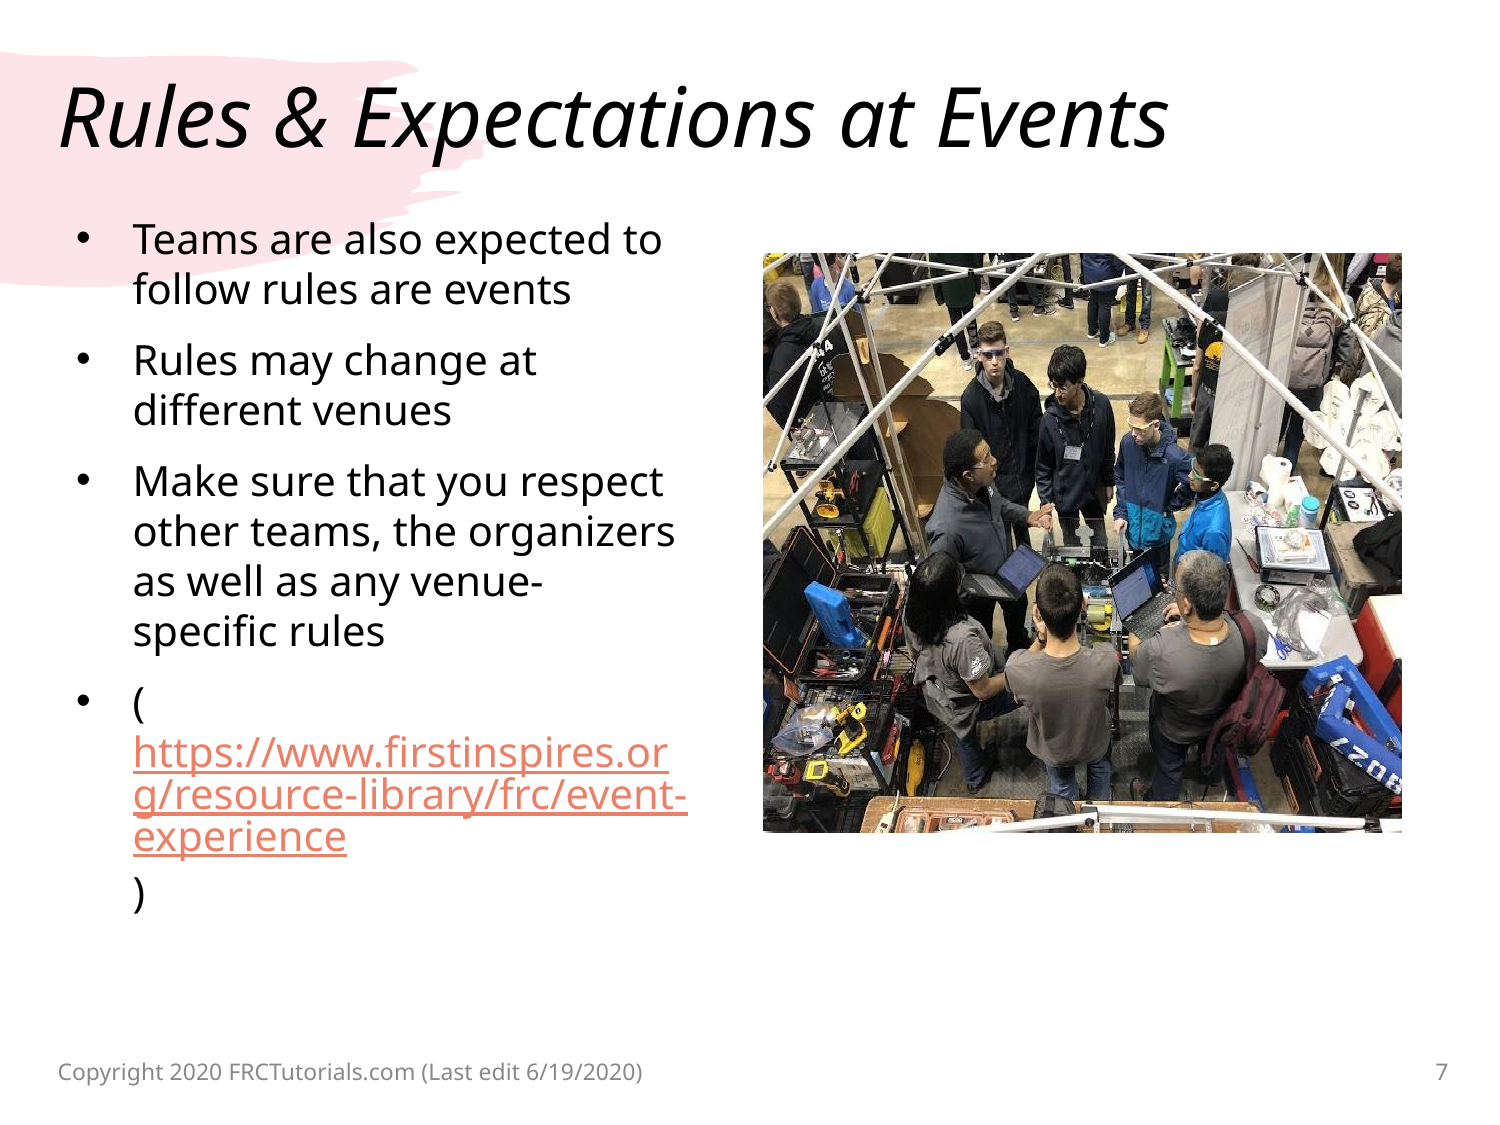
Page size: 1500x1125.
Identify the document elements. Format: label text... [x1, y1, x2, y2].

list Teams are also expected to follow rules are events Rules may change at different venues Make sure that you respect other teams, the organizers as well as any venue-specific rules (https://www.firstinspires.org/resource-library/frc/event-experience) [42, 204, 704, 1030]
picture [763, 253, 1402, 833]
footer Copyright 2020 FRCTutorials.com (Last edit 6/19/2020) [42, 1042, 718, 1103]
title Rules & Expectations at Events [42, 59, 1464, 182]
slide_number 7 [1378, 1042, 1464, 1103]
